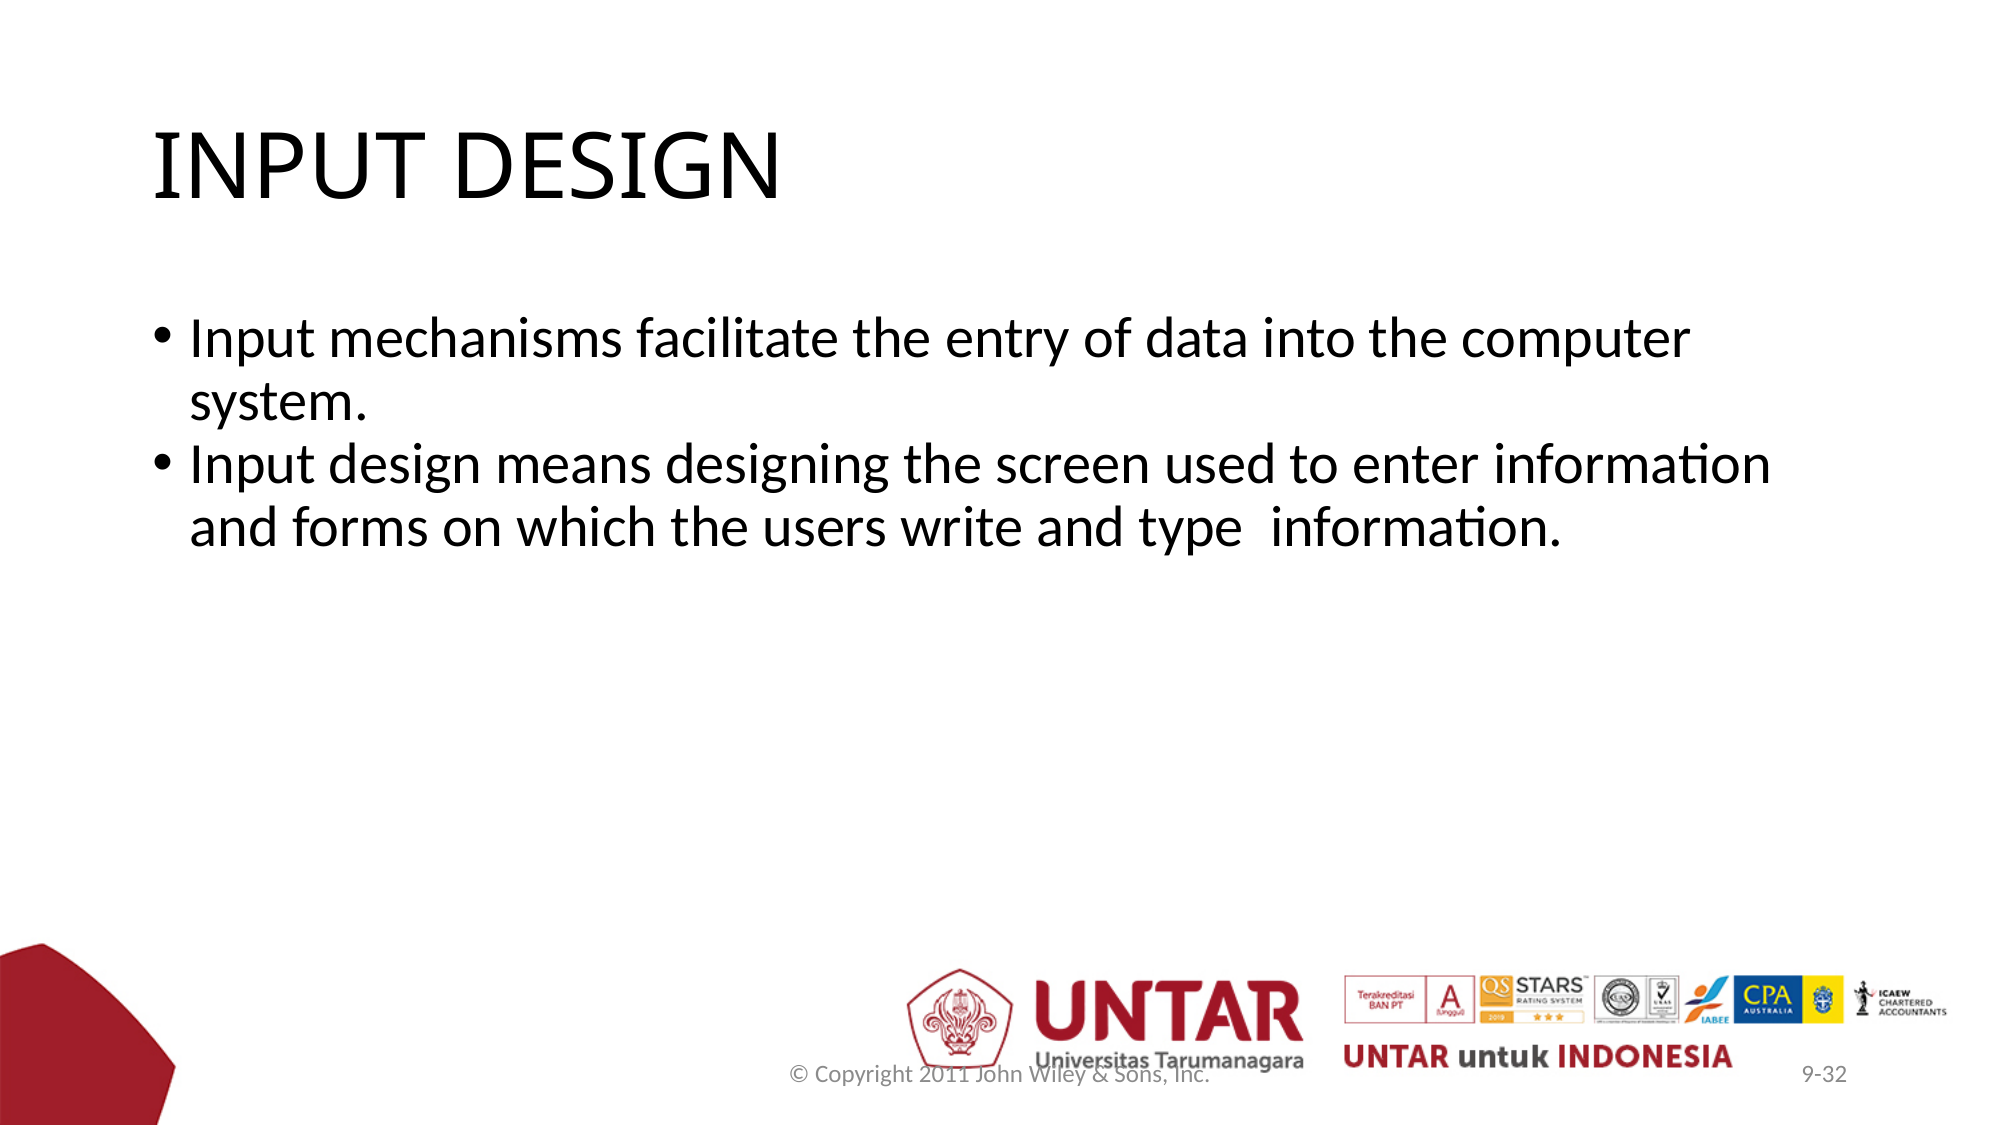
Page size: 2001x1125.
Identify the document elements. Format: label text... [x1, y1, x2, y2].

footer © Copyright 2011 John Wiley & Sons, Inc. [662, 1042, 1338, 1103]
title INPUT DESIGN [137, 59, 1863, 278]
list Input mechanisms facilitate the entry of data into the computer system. Input design means designing the screen used to enter information and forms on which the users write and type information. [137, 299, 1863, 1014]
slide_number 9-32 [1412, 1042, 1863, 1103]
picture [0, 0, 2001, 1125]
